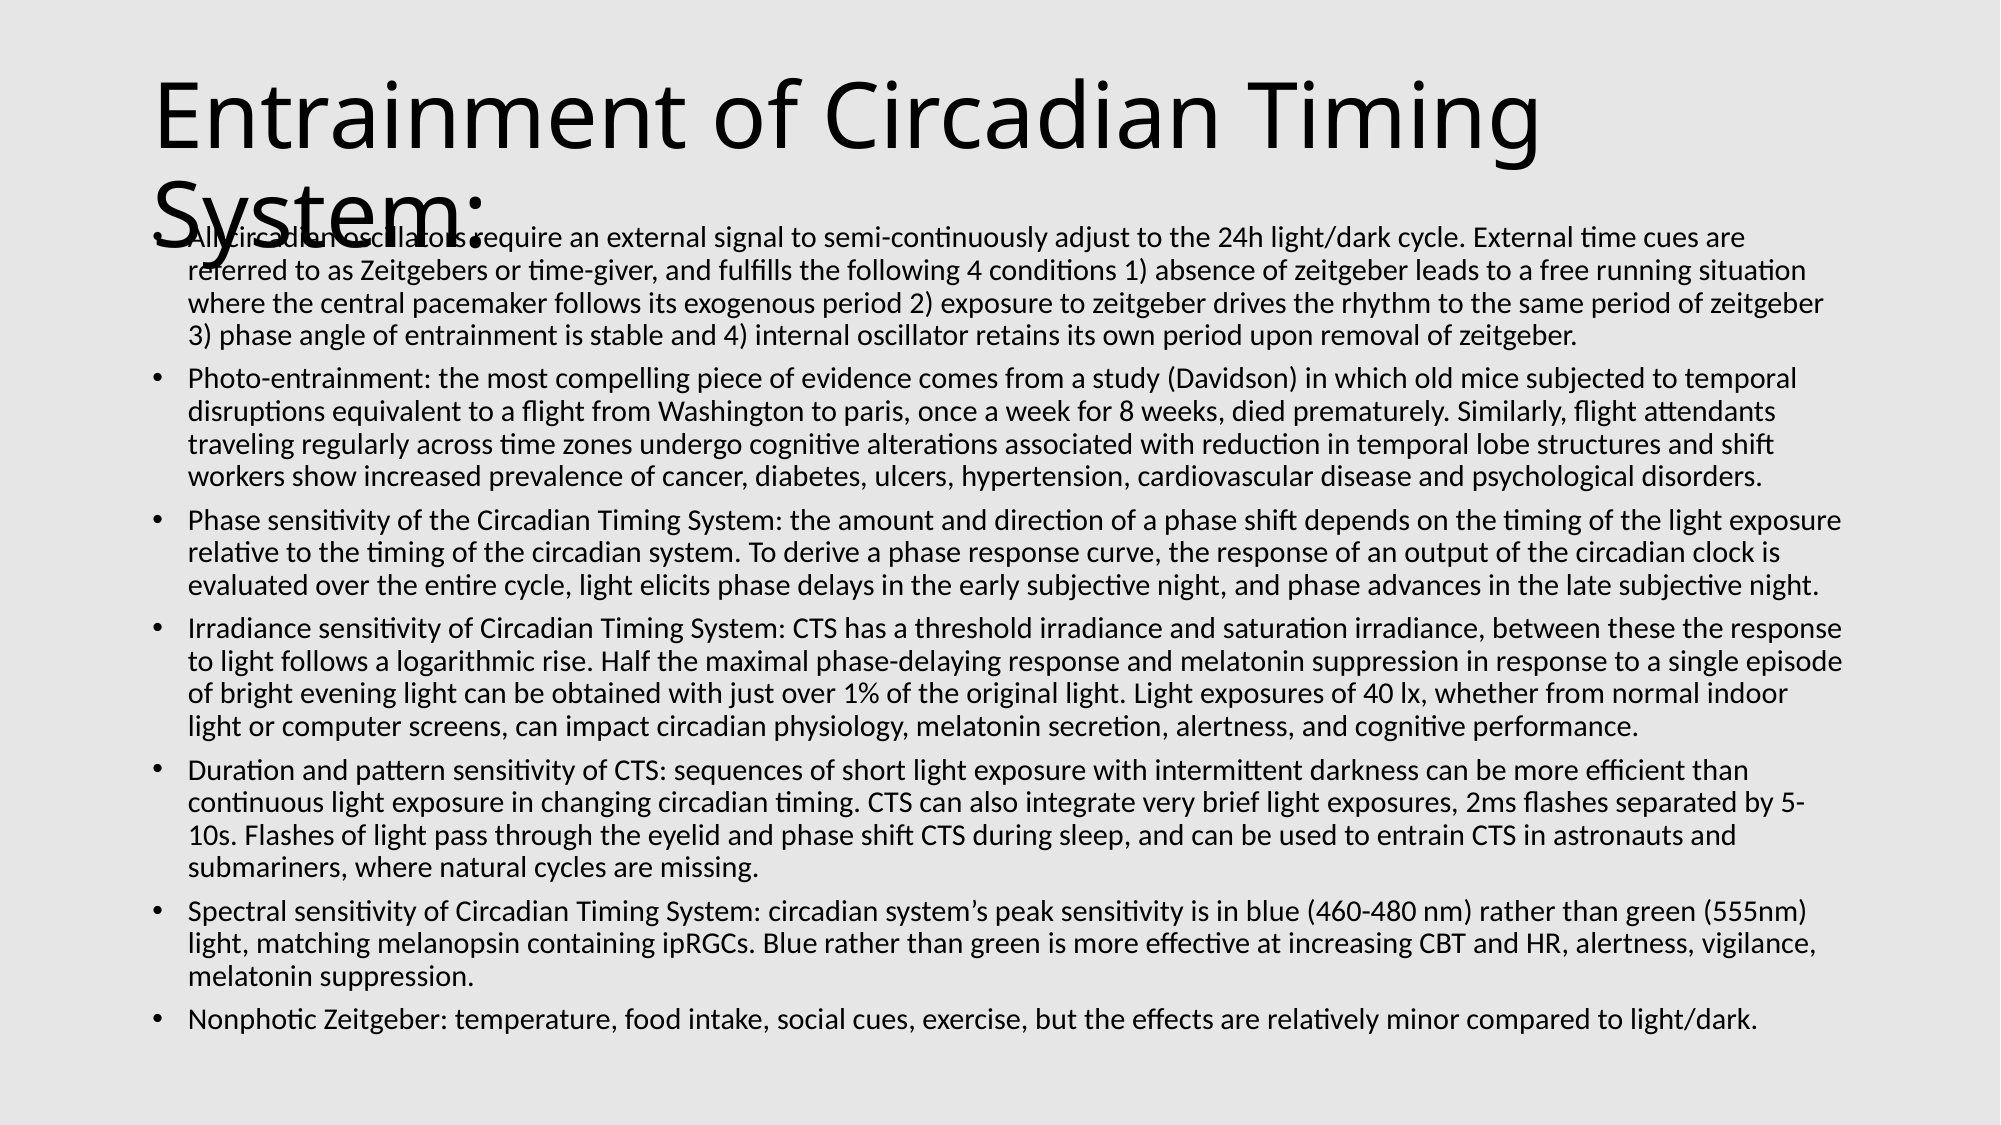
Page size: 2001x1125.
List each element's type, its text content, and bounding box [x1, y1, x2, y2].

list All circadian oscillators require an external signal to semi-continuously adjust to the 24h light/dark cycle. External time cues are referred to as Zeitgebers or time-giver, and fulfills the following 4 conditions 1) absence of zeitgeber leads to a free running situation where the central pacemaker follows its exogenous period 2) exposure to zeitgeber drives the rhythm to the same period of zeitgeber 3) phase angle of entrainment is stable and 4) internal oscillator retains its own period upon removal of zeitgeber. Photo-entrainment: the most compelling piece of evidence comes from a study (Davidson) in which old mice subjected to temporal disruptions equivalent to a flight from Washington to paris, once a week for 8 weeks, died prematurely. Similarly, flight attendants traveling regularly across time zones undergo cognitive alterations associated with reduction in temporal lobe structures and shift workers show increased prevalence of cancer, diabetes, ulcers, hypertension, cardiovascular disease and psychological disorders. Phase sensitivity of the Circadian Timing System: the amount and direction of a phase shift depends on the timing of the light exposure relative to the timing of the circadian system. To derive a phase response curve, the response of an output of the circadian clock is evaluated over the entire cycle, light elicits phase delays in the early subjective night, and phase advances in the late subjective night. Irradiance sensitivity of Circadian Timing System: CTS has a threshold irradiance and saturation irradiance, between these the response to light follows a logarithmic rise. Half the maximal phase-delaying response and melatonin suppression in response to a single episode of bright evening light can be obtained with just over 1% of the original light. Light exposures of 40 lx, whether from normal indoor light or computer screens, can impact circadian physiology, melatonin secretion, alertness, and cognitive performance. Duration and pattern sensitivity of CTS: sequences of short light exposure with intermittent darkness can be more efficient than continuous light exposure in changing circadian timing. CTS can also integrate very brief light exposures, 2ms flashes separated by 5-10s. Flashes of light pass through the eyelid and phase shift CTS during sleep, and can be used to entrain CTS in astronauts and submariners, where natural cycles are missing. Spectral sensitivity of Circadian Timing System: circadian system’s peak sensitivity is in blue (460-480 nm) rather than green (555nm) light, matching melanopsin containing ipRGCs. Blue rather than green is more effective at increasing CBT and HR, alertness, vigilance, melatonin suppression. Nonphotic Zeitgeber: temperature, food intake, social cues, exercise, but the effects are relatively minor compared to light/dark. [137, 214, 1863, 1085]
title Entrainment of Circadian Timing System: [137, 59, 1863, 214]
